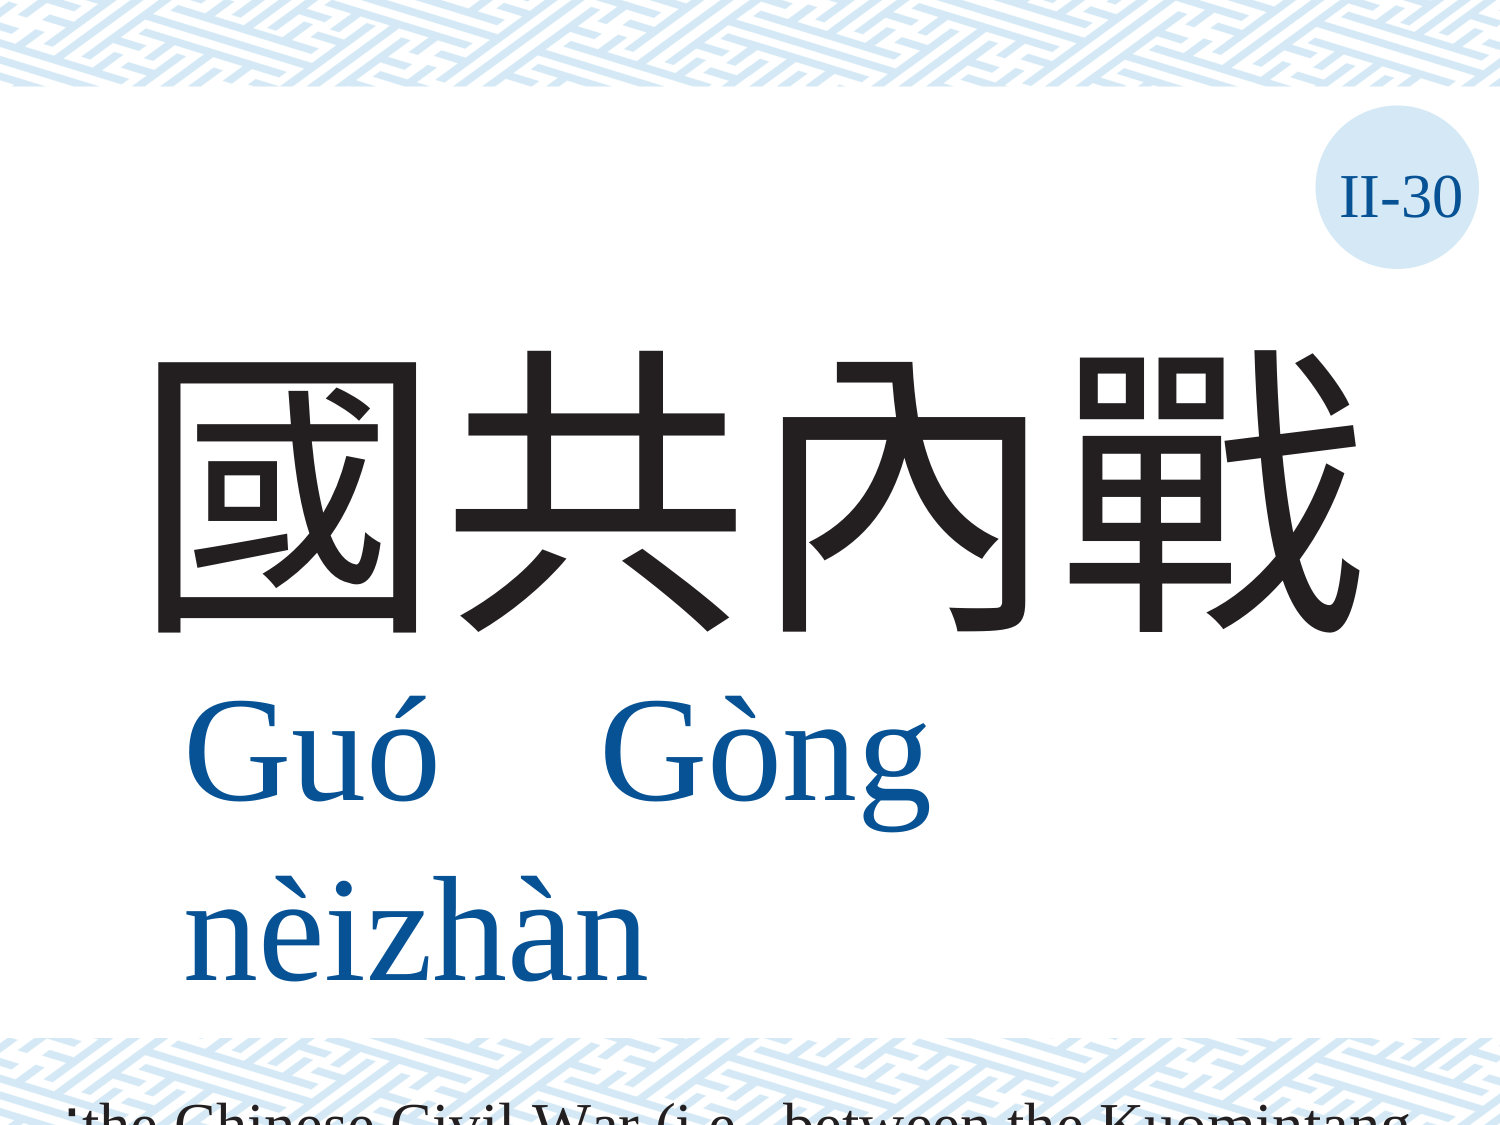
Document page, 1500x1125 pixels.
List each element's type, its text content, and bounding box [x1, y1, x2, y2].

text_box II-30 [1337, 154, 1467, 230]
picture [0, 0, 1500, 1125]
list 國共內戰 [131, 299, 1369, 650]
text_box Guó Gòng nèizhàn the Chinese Civil War (i.e., between the Kuomintang and the Communists), 1927-1937, 1945-1950 [62, 650, 1425, 1125]
